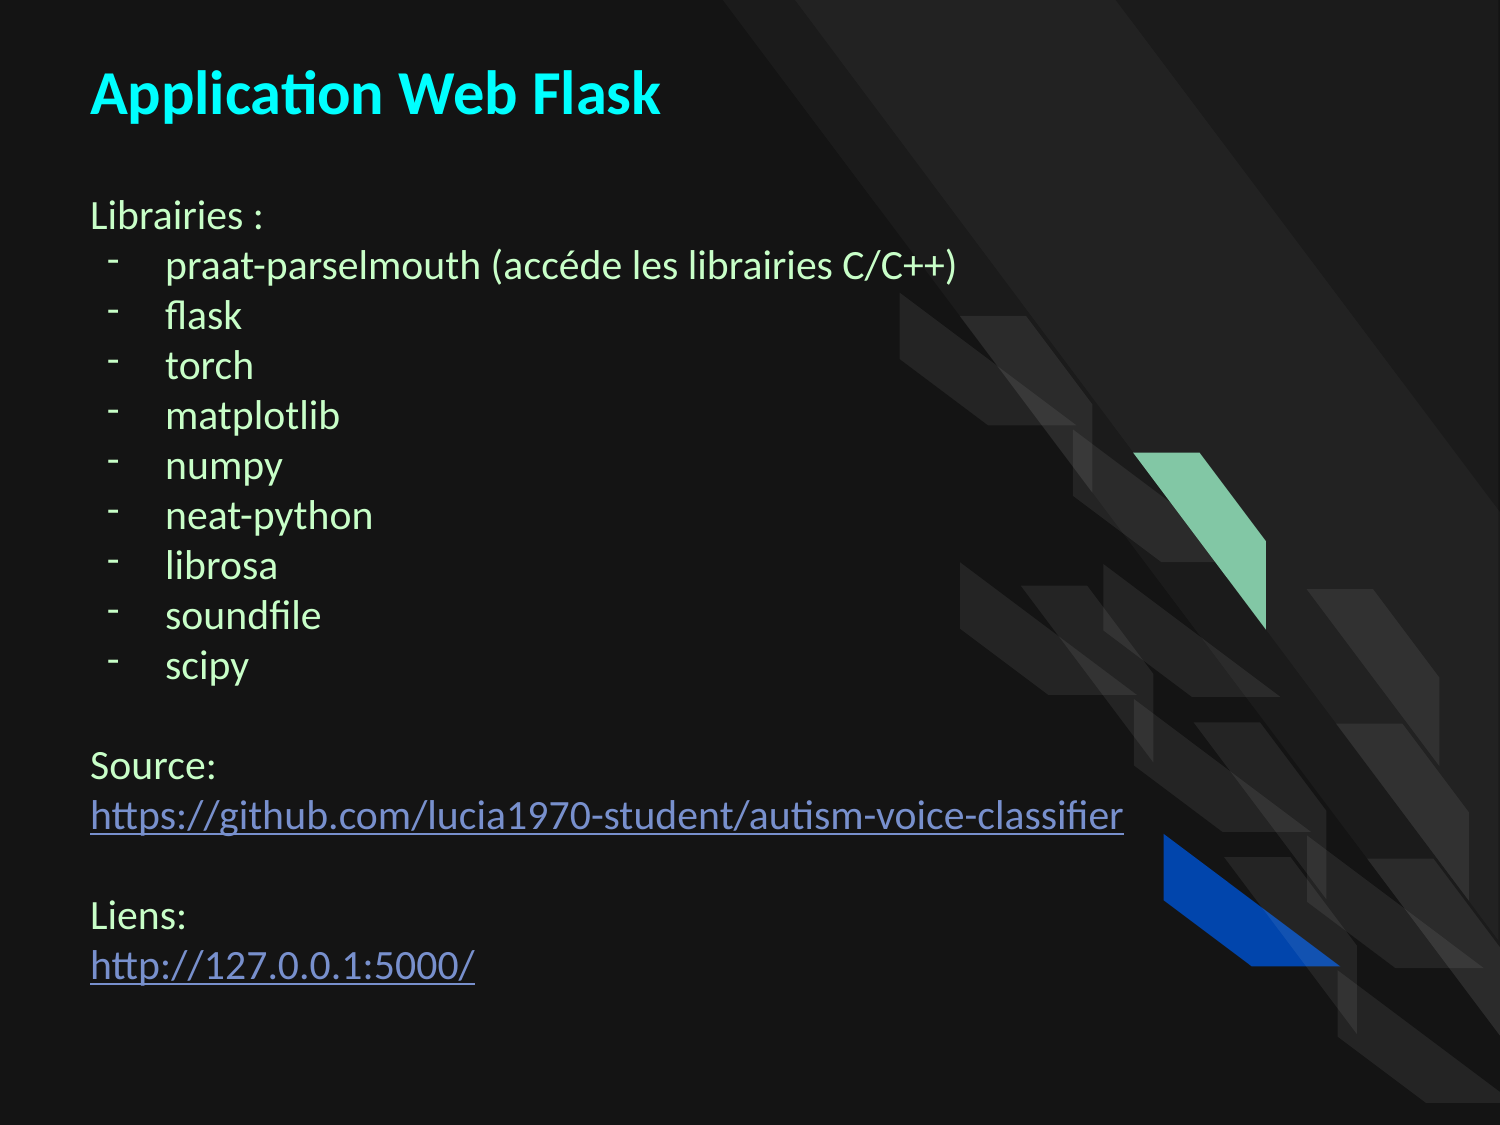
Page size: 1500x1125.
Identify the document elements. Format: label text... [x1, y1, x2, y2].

text_box Application Web Flask [74, 45, 1425, 135]
text_box Librairies : praat-parselmouth (accéde les librairies C/C++) flask torch matplotlib numpy neat-python librosa soundfile scipy Source: https://github.com/lucia1970-student/autism-voice-classifier Liens: http://127.0.0.1:5000/ [75, 135, 1207, 996]
